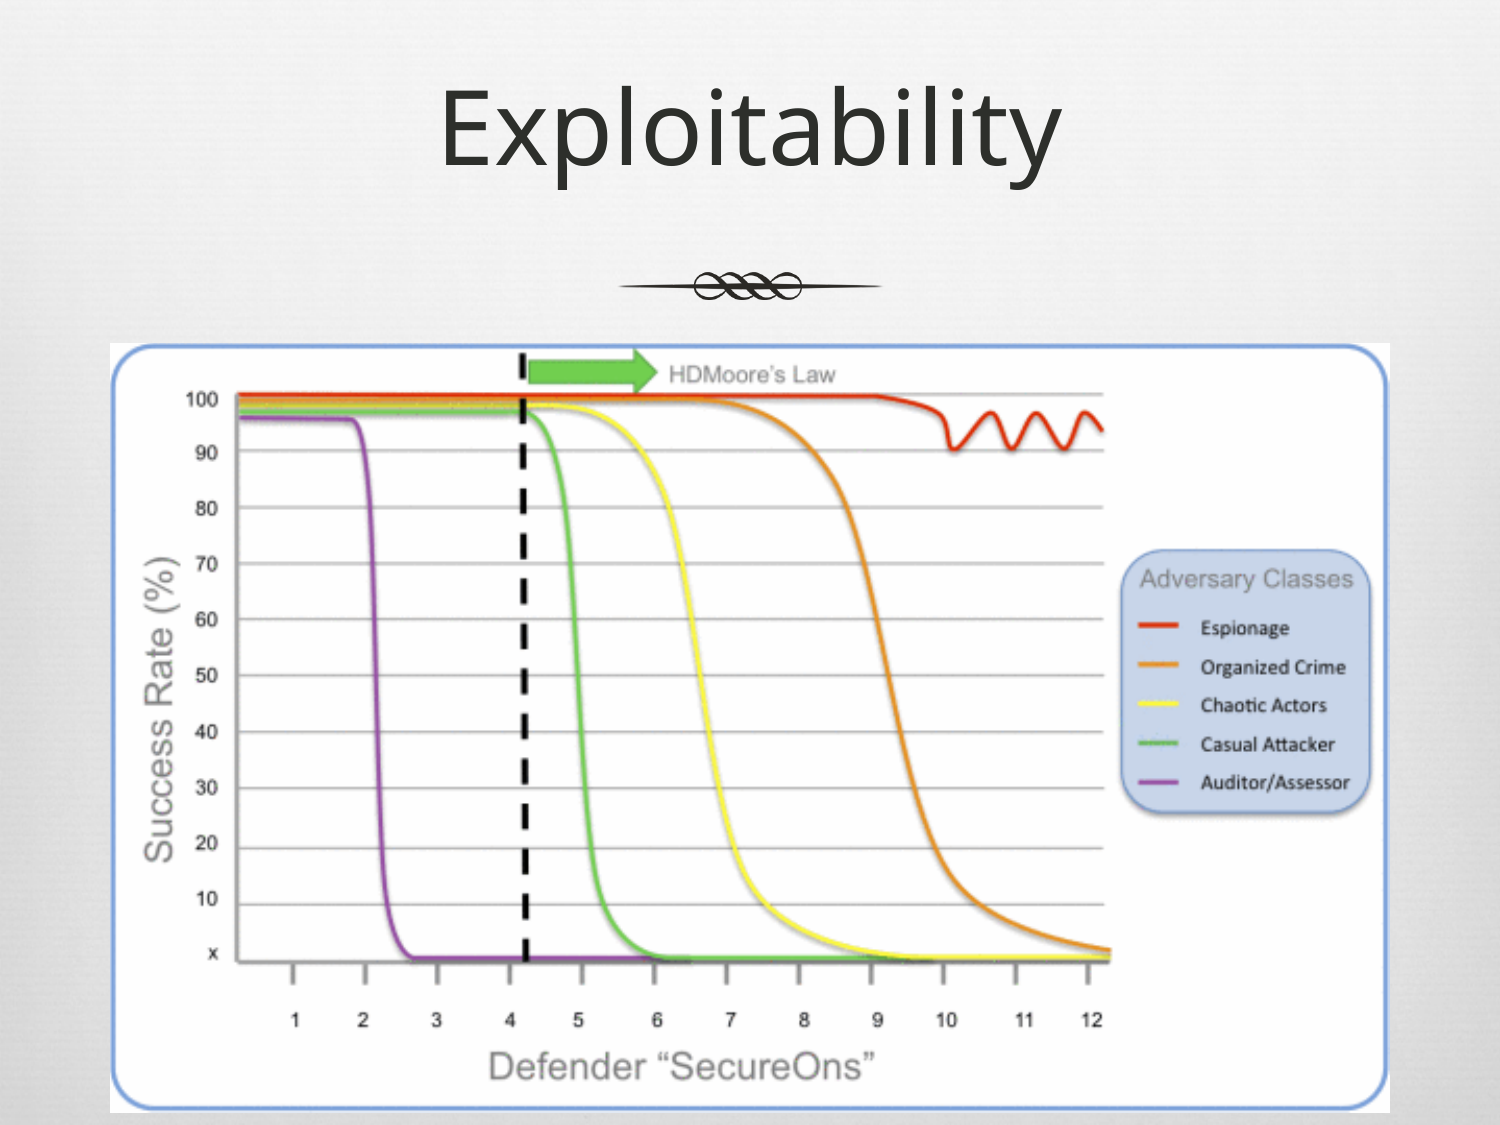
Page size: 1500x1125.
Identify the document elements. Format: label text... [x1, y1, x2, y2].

picture [615, 272, 885, 300]
picture [109, 343, 1391, 1114]
title Exploitability [112, 11, 1388, 236]
